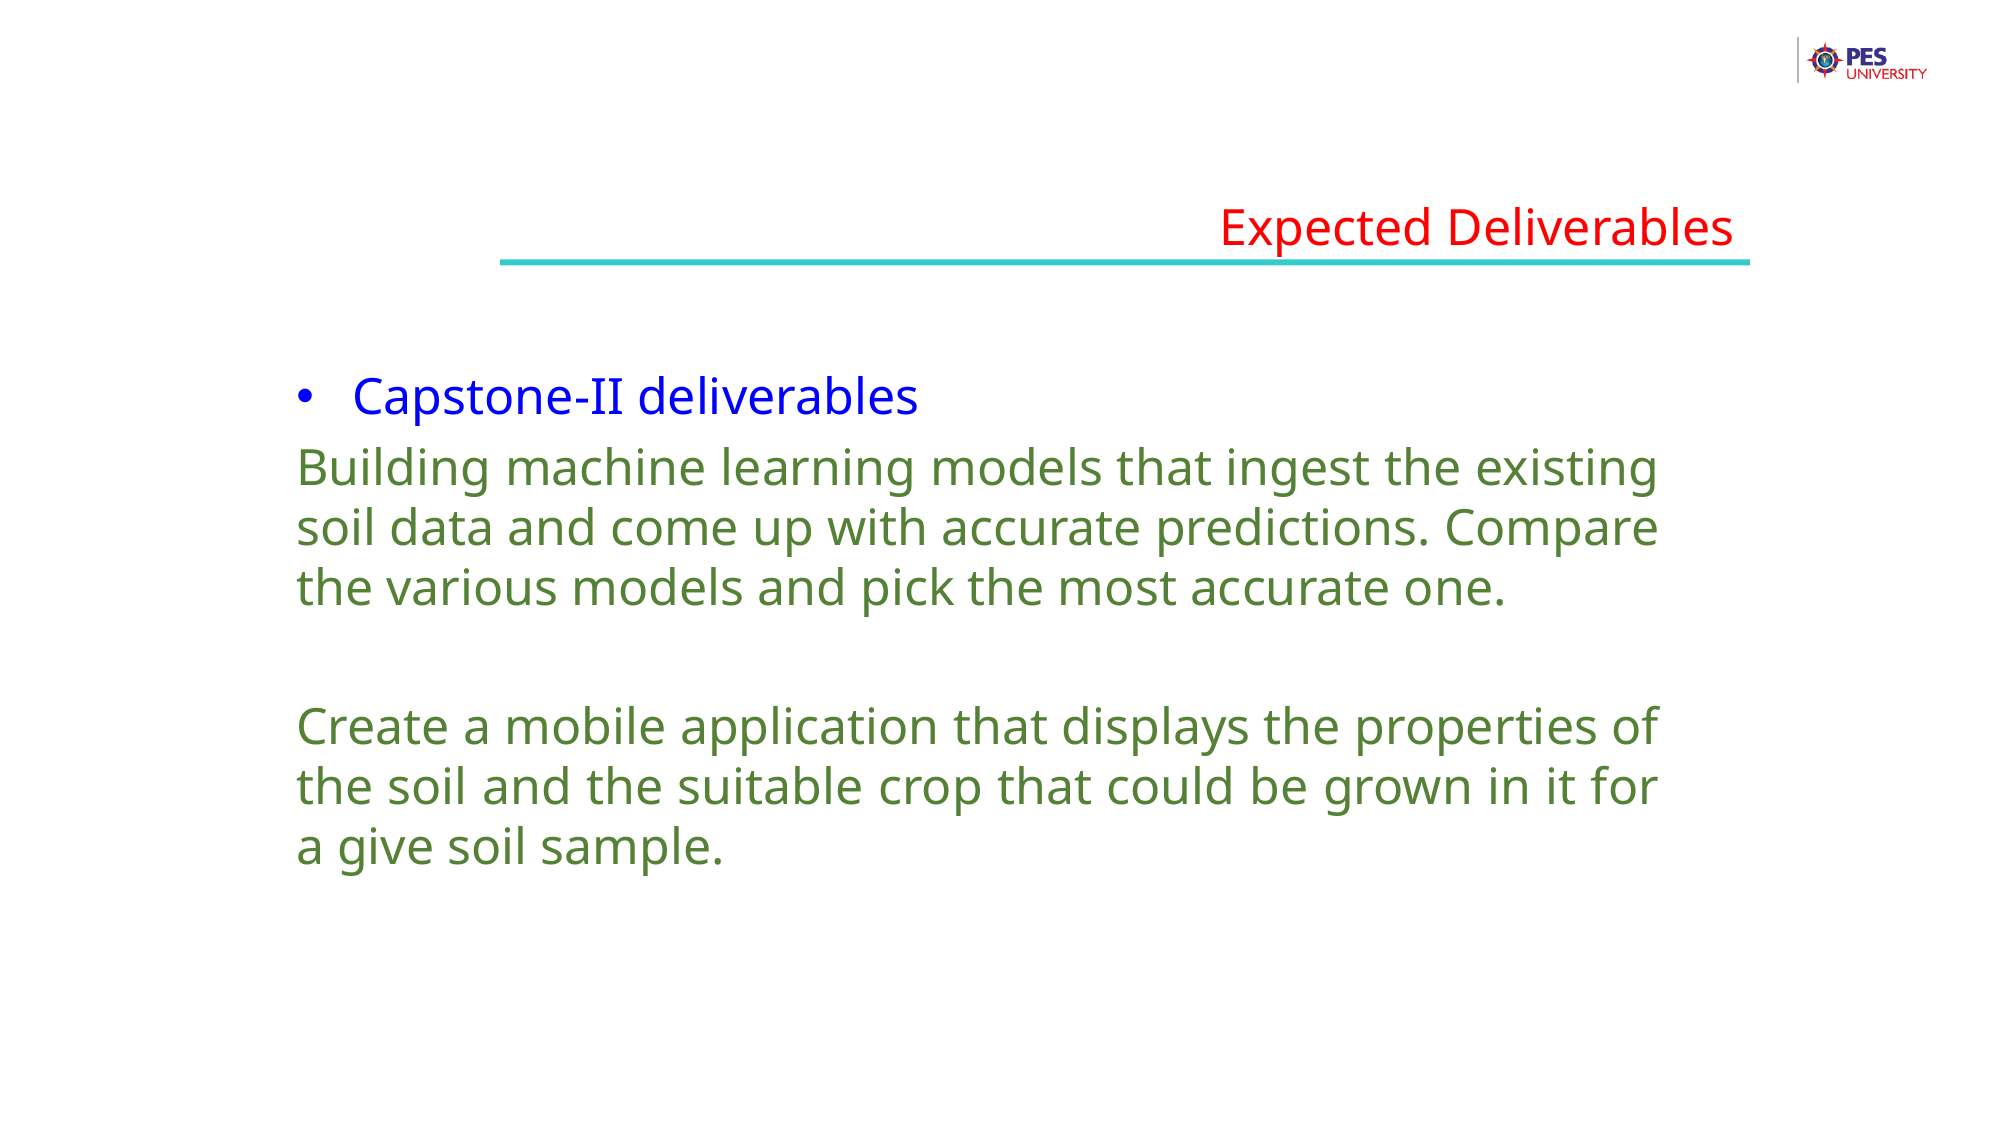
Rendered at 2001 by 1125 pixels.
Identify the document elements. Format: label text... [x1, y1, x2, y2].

picture [1806, 41, 1927, 79]
text_box Expected Deliverables [312, 187, 1750, 263]
text_box Capstone-II deliverables Building machine learning models that ingest the existing soil data and come up with accurate predictions. Compare the various models and pick the most accurate one. Create a mobile application that displays the properties of the soil and the suitable crop that could be grown in it for a give soil sample. [225, 287, 1675, 1063]
